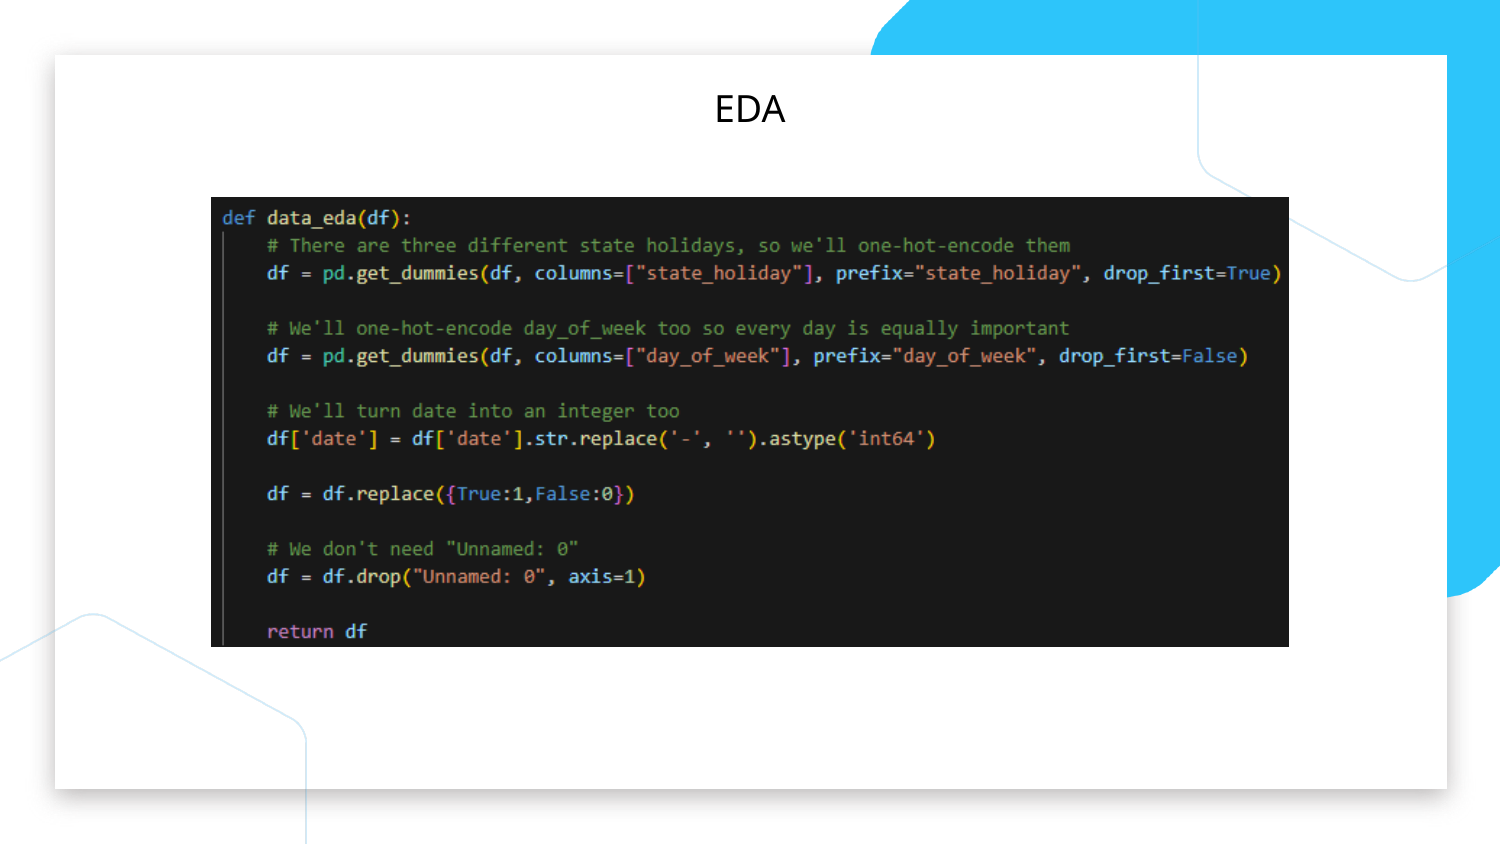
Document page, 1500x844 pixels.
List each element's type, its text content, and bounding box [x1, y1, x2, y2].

text_box EDA [525, 75, 975, 145]
picture [0, 0, 1500, 844]
